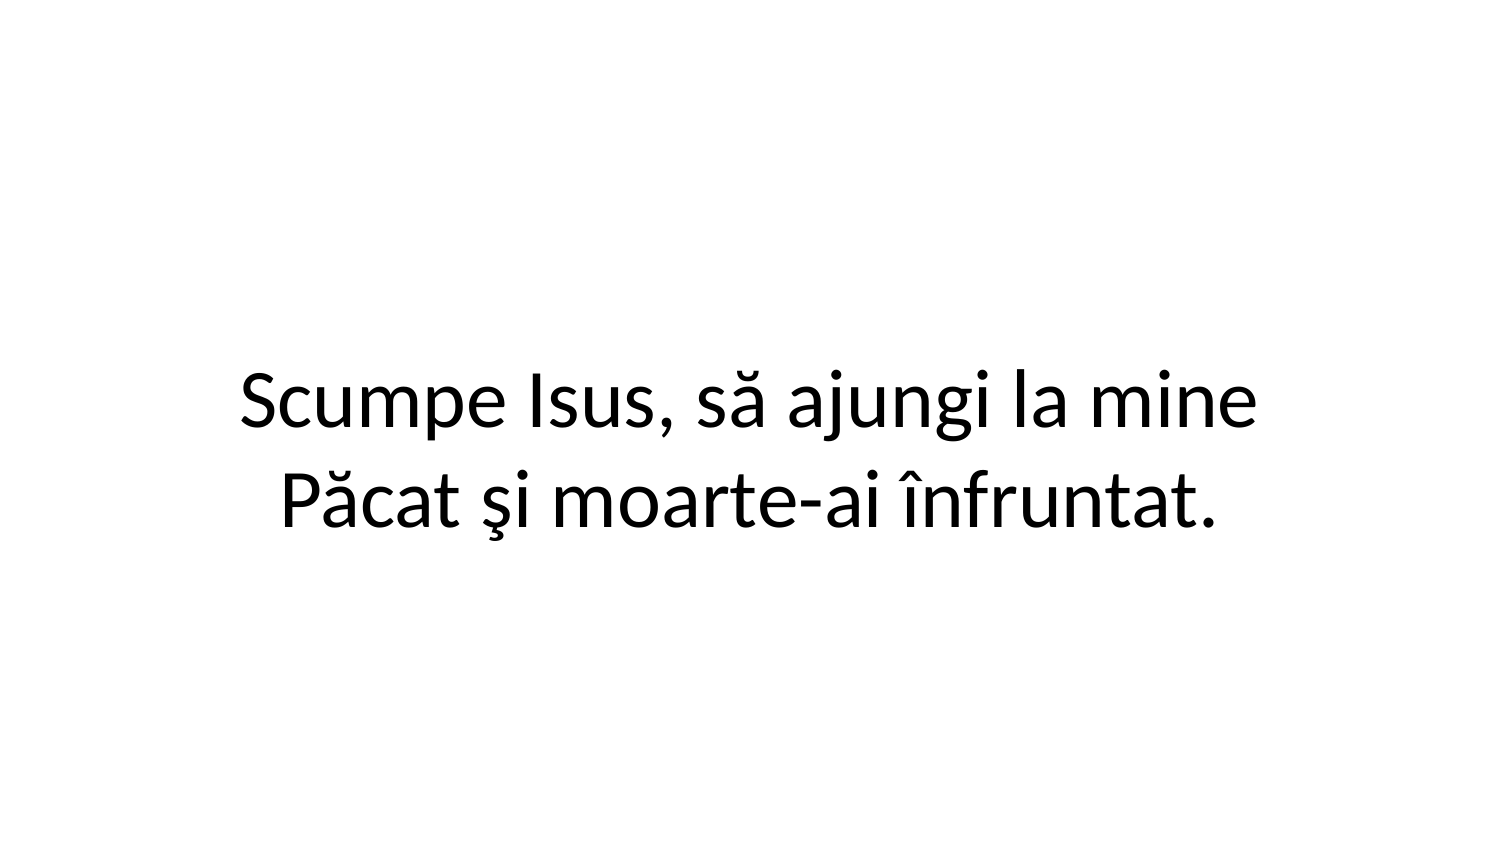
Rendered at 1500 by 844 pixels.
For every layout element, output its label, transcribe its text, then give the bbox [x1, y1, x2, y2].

text_box Scumpe Isus, să ajungi la mine Păcat şi moarte-ai înfruntat. [224, 292, 1276, 552]
